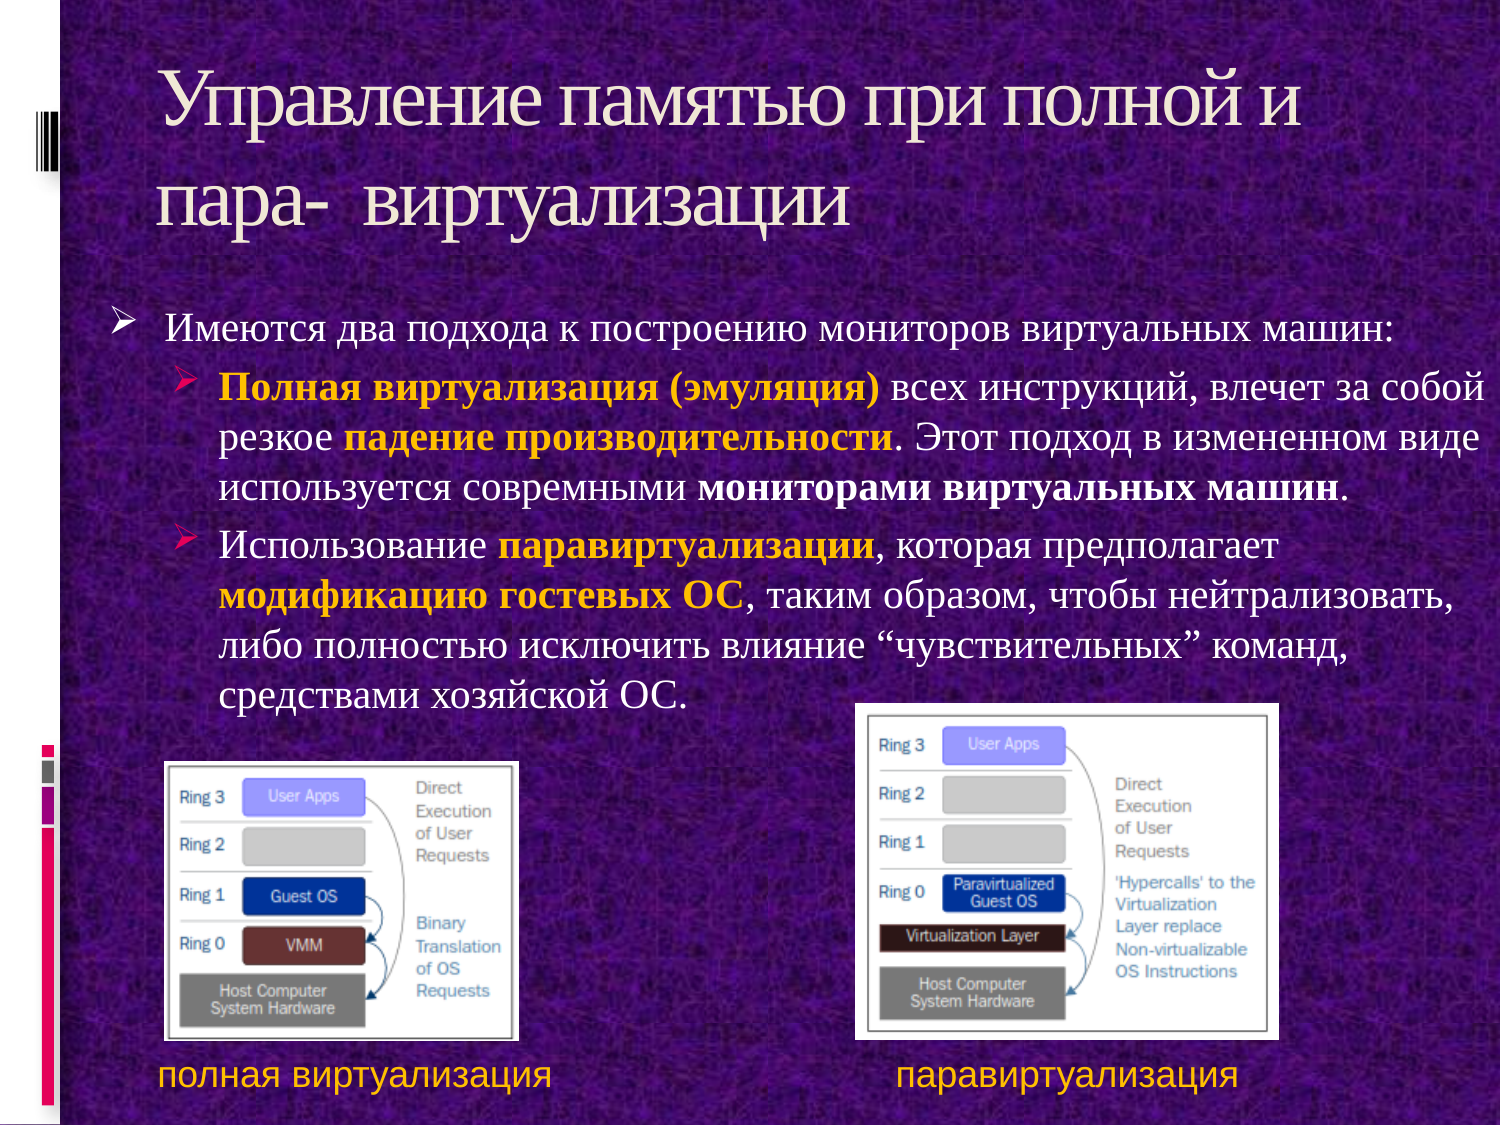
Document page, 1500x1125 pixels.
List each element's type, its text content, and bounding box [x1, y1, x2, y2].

title Управление памятью при полной и пара- виртуализации [140, 35, 1416, 270]
list Имеются два подхода к построению мониторов виртуальных машин: Полная виртуализация (эмуляция) всех инструкций, влечет за собой резкое падение производительности. Этот подход в измененном виде используется совремными мониторами виртуальных машин. Использование паравиртуализации, которая предполагает модификацию гостевых ОС, таким образом, чтобы нейтрализовать, либо полностью исключить влияние “чувствительных” команд, средствами хозяйской ОС. [81, 292, 1500, 762]
text_box паравиртуализация [880, 1077, 1255, 1103]
text_box полная виртуализация [142, 1042, 579, 1103]
picture [60, 0, 1500, 1125]
